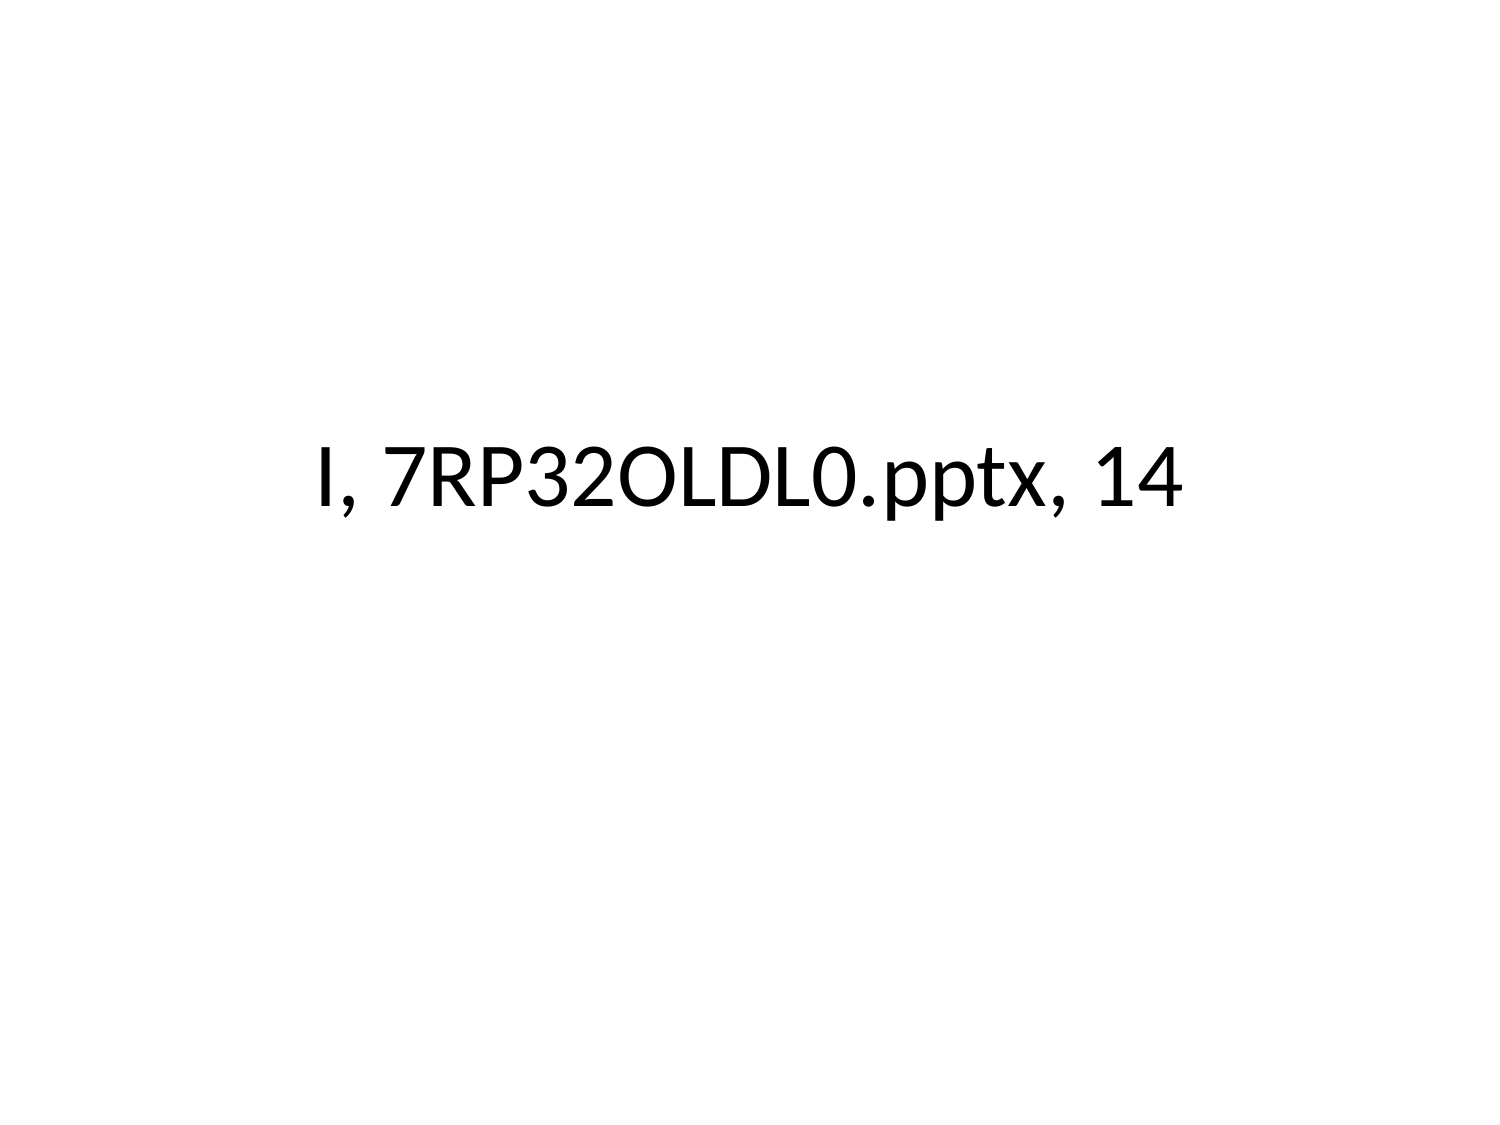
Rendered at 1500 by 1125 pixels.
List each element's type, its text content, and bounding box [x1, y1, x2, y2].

title I, 7RP32OLDL0.pptx, 14 [112, 349, 1388, 591]
